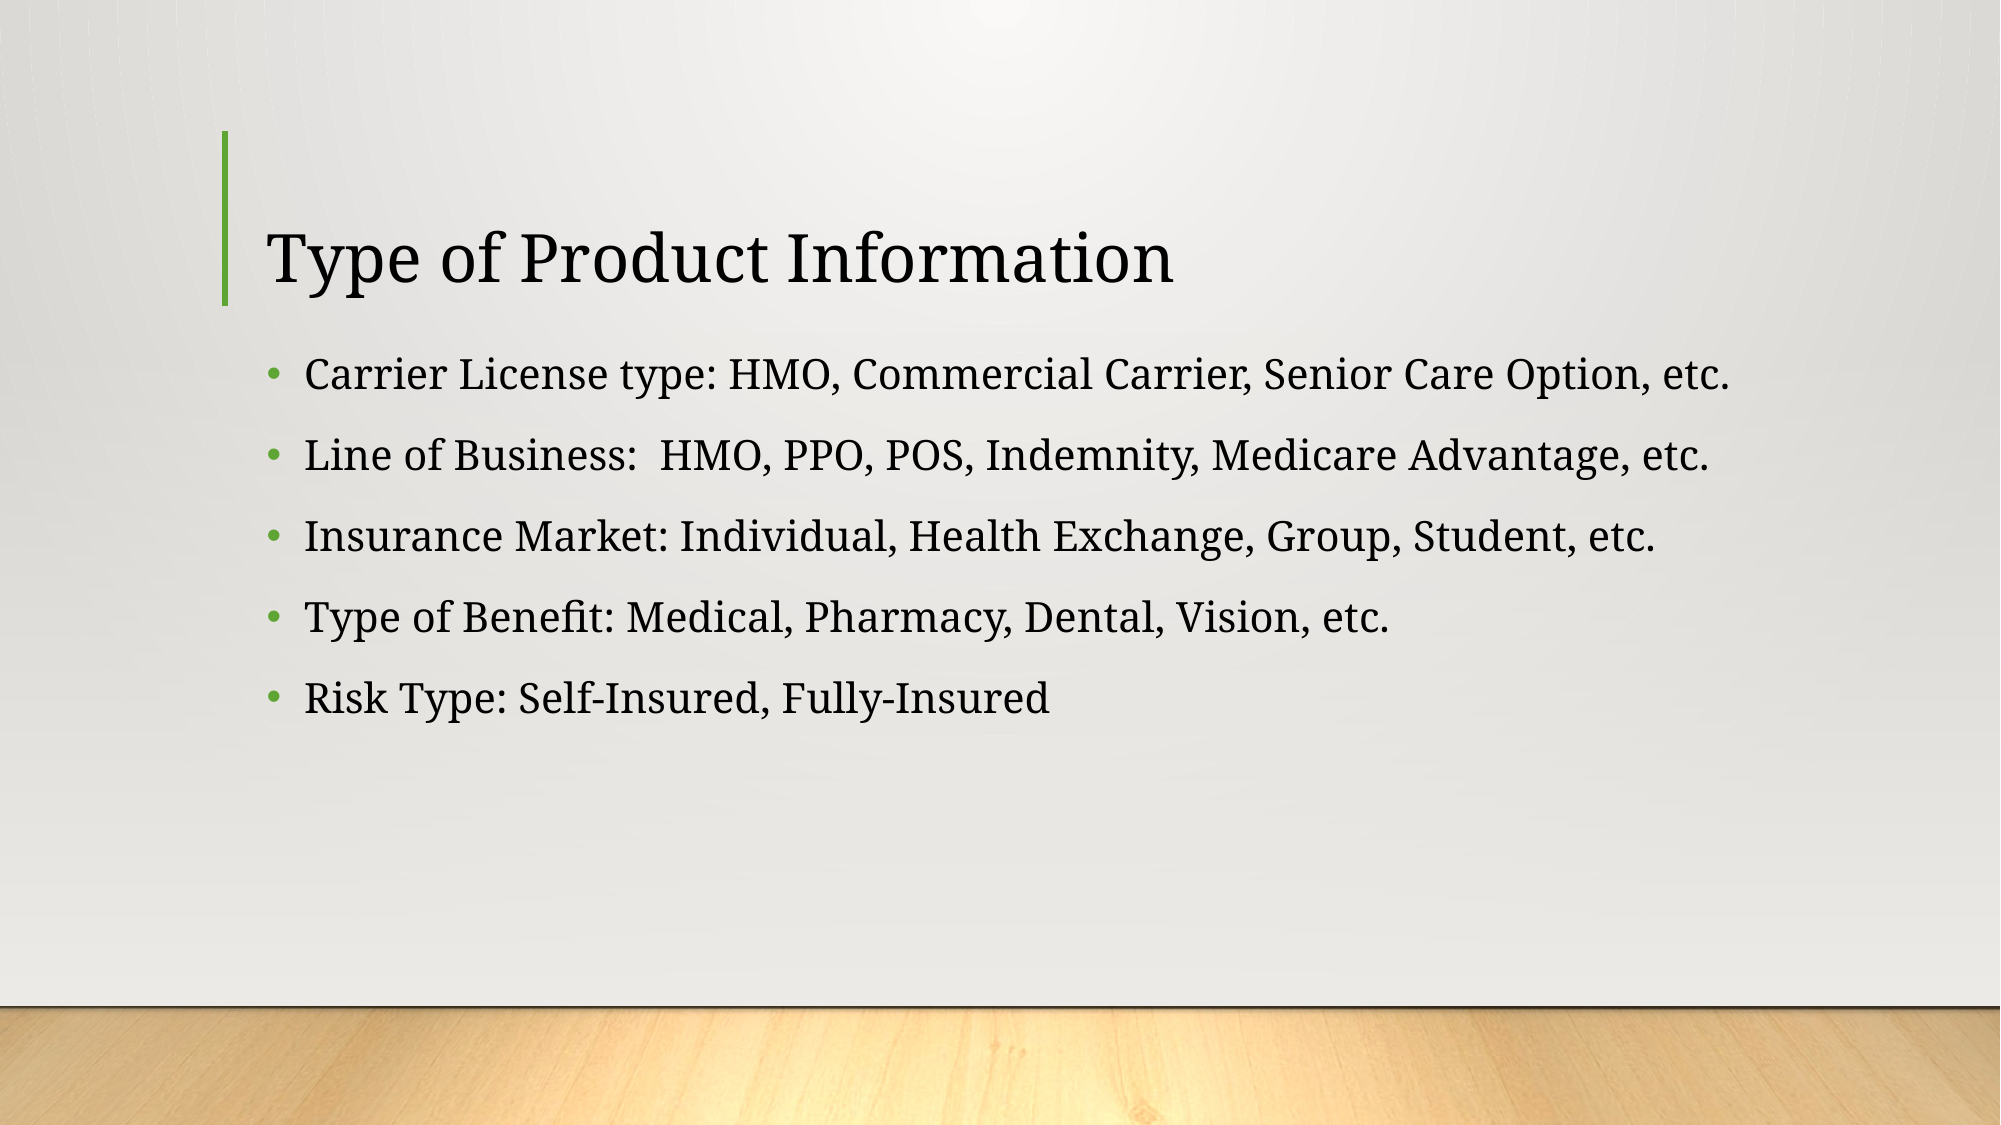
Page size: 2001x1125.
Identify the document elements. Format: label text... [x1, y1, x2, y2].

title Type of Product Information [251, 131, 1814, 305]
list Carrier License type: HMO, Commercial Carrier, Senior Care Option, etc. Line of Business: HMO, PPO, POS, Indemnity, Medicare Advantage, etc. Insurance Market: Individual, Health Exchange, Group, Student, etc. Type of Benefit: Medical, Pharmacy, Dental, Vision, etc. Risk Type: Self-Insured, Fully-Insured [251, 330, 1814, 897]
picture [0, 1006, 2000, 1125]
